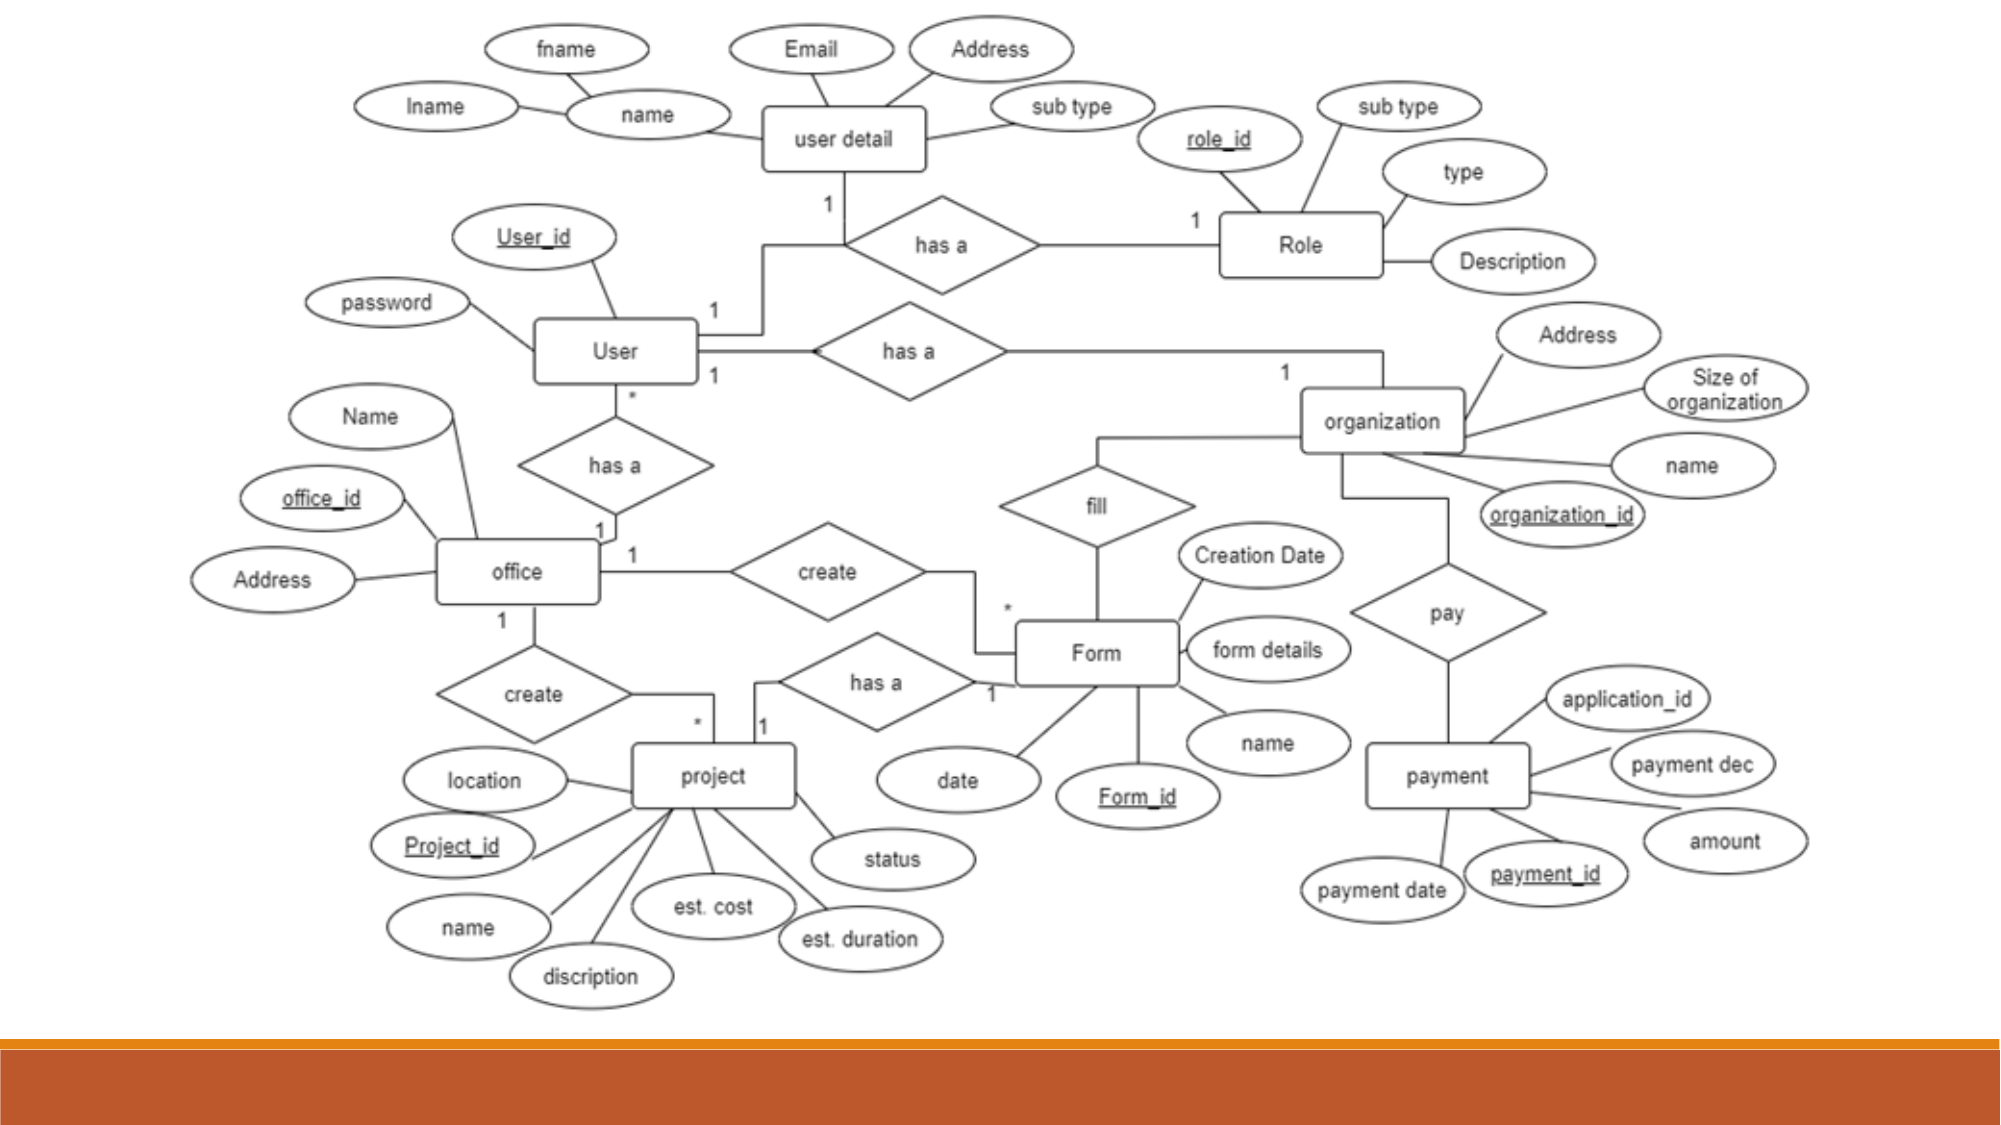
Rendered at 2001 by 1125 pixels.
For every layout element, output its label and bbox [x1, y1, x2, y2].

picture [174, 0, 1825, 1027]
